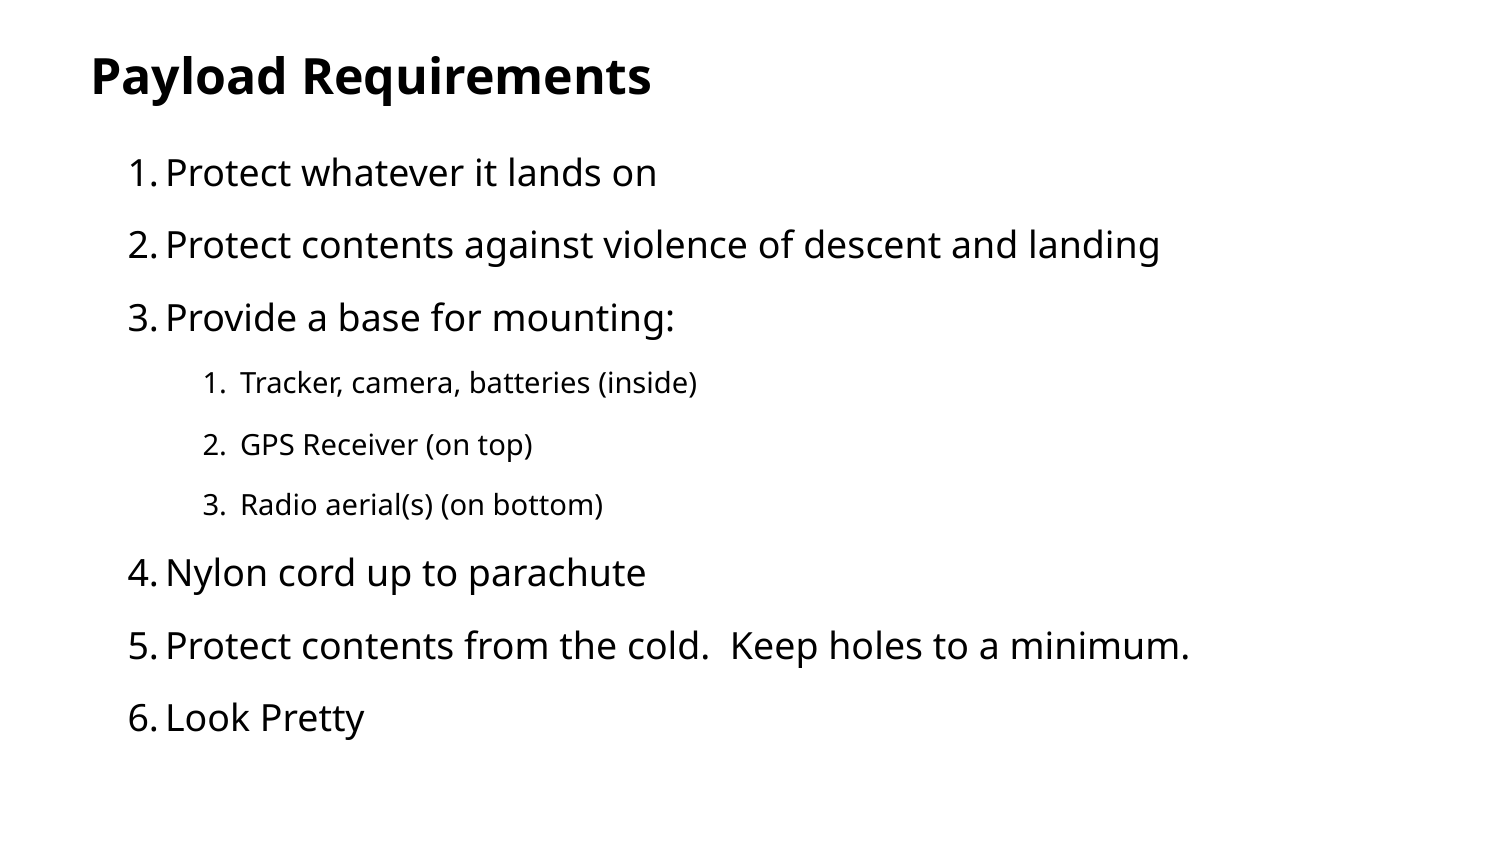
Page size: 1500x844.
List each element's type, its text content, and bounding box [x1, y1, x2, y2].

title Payload Requirements [75, 33, 1425, 120]
list Protect whatever it lands on Protect contents against violence of descent and landing Provide a base for mounting: Tracker, camera, batteries (inside) GPS Receiver (on top) Radio aerial(s) (on bottom) Nylon cord up to parachute Protect contents from the cold. Keep holes to a minimum. Look Pretty [75, 126, 1425, 808]
